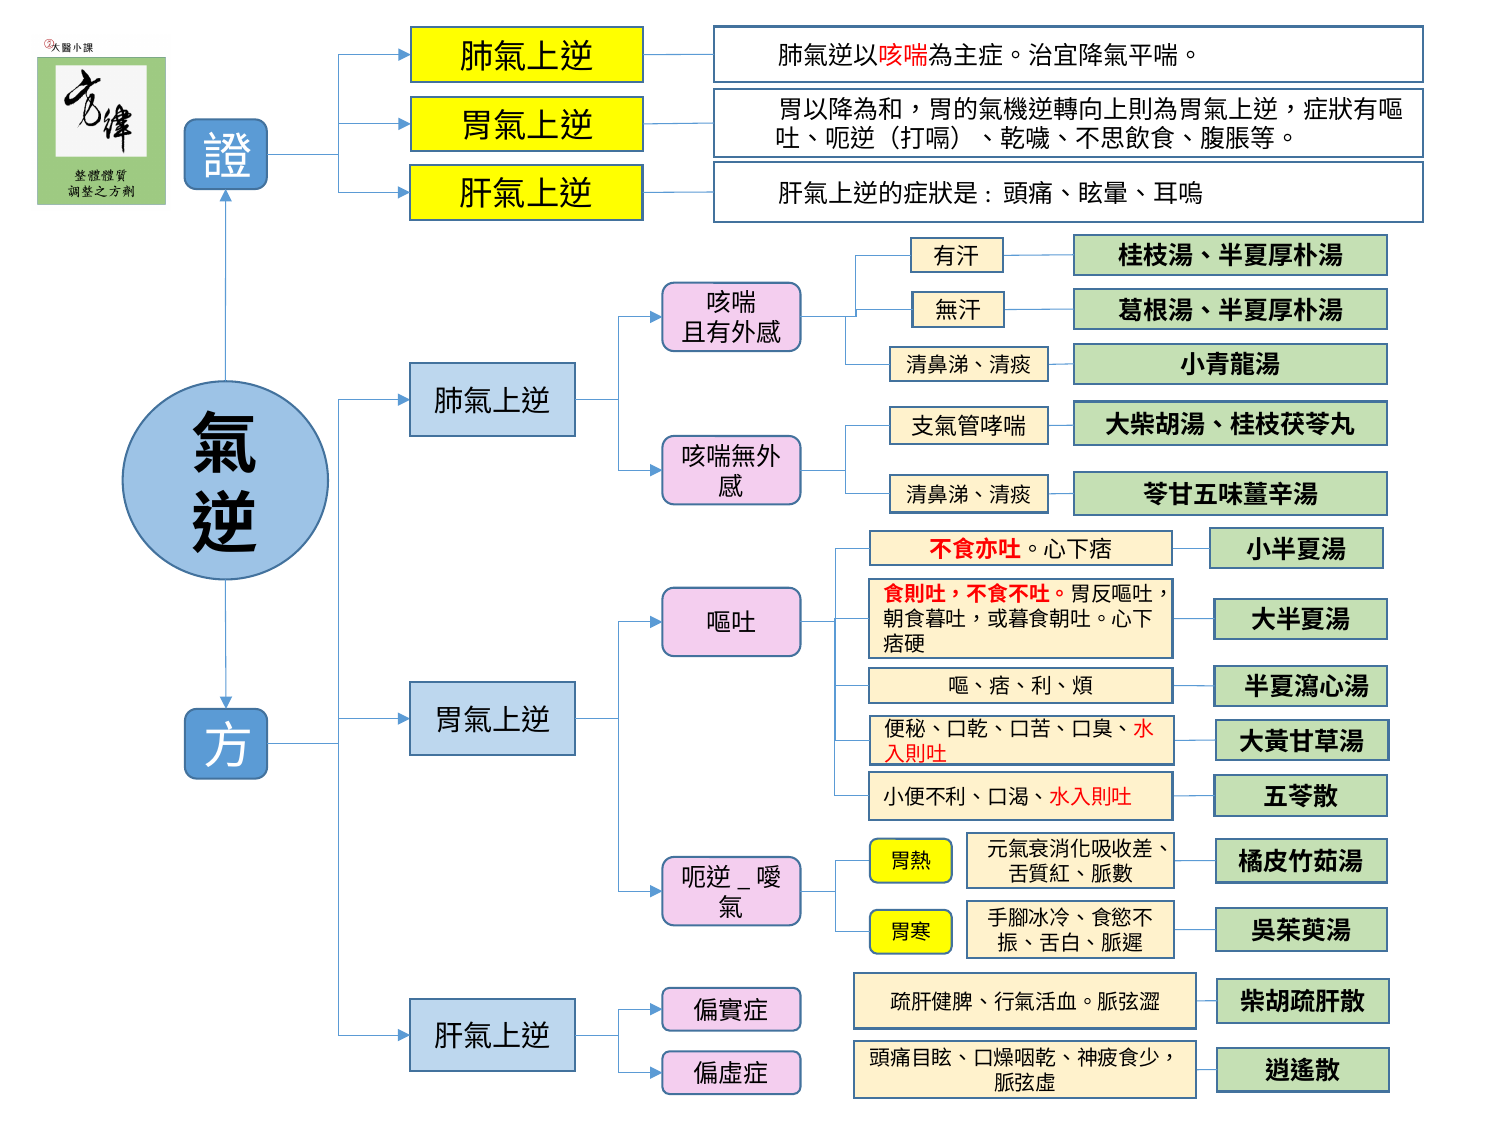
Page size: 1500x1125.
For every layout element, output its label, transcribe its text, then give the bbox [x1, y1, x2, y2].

text_box 嘔、痞、利、煩 [871, 667, 1174, 704]
text_box 證 [183, 118, 266, 191]
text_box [800, 548, 870, 621]
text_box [574, 718, 663, 892]
text_box 元氣衰消化吸收差、舌質紅、脈數 [966, 832, 1175, 889]
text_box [800, 255, 912, 309]
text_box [574, 621, 663, 718]
text_box 不食亦吐。心下痞 [869, 530, 1173, 566]
text_box 柴胡疏肝散 [1216, 978, 1390, 1024]
text_box 胃氣上逆 [411, 681, 574, 756]
text_box 肺氣上逆 [410, 26, 644, 83]
text_box 五苓散 [1213, 774, 1388, 817]
text_box 嘔吐 [661, 586, 800, 658]
text_box 疏肝健脾、行氣活血。脈弦澀 [853, 972, 1197, 1030]
text_box 桂枝湯、半夏厚朴湯 [1073, 234, 1388, 276]
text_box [800, 316, 890, 365]
text_box 方 [183, 707, 267, 780]
text_box 吳茱萸湯 [1215, 907, 1388, 952]
text_box 咳喘無外感 [661, 434, 802, 506]
text_box 大半夏湯 [1213, 598, 1388, 640]
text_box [800, 860, 870, 891]
text_box 頭痛目眩、口燥咽乾、神疲食少，脈弦虛 [853, 1040, 1197, 1099]
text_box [574, 1009, 663, 1036]
text_box 半夏瀉心湯 [1213, 665, 1388, 707]
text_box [800, 891, 870, 932]
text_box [574, 1036, 663, 1073]
text_box 逍遙散 [1216, 1047, 1390, 1093]
text_box 胃熱 [868, 837, 953, 884]
text_box 有汗 [910, 237, 1004, 273]
text_box 便秘、口乾、口苦、口臭、水入則吐 [869, 715, 1175, 766]
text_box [267, 743, 411, 1036]
text_box 橘皮竹茹湯 [1215, 838, 1388, 884]
text_box 無汗 [911, 291, 1005, 328]
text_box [266, 123, 411, 154]
picture [31, 34, 171, 211]
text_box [574, 316, 663, 399]
text_box 大黃甘草湯 [1215, 719, 1390, 761]
text_box 胃寒 [868, 908, 953, 955]
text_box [267, 399, 411, 743]
text_box 氣逆 [121, 380, 286, 581]
text_box 胃以降為和，胃的氣機逆轉向上則為胃氣上逆，症狀有嘔吐、呃逆（打嗝）、乾噦、不思飲食、腹脹等。 [713, 88, 1424, 158]
text_box 呃逆_噯氣 [661, 855, 800, 927]
text_box 咳喘 且有外感 [661, 281, 800, 353]
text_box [800, 621, 869, 796]
text_box 葛根湯、半夏厚朴湯 [1073, 288, 1388, 330]
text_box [266, 54, 411, 123]
text_box 清鼻涕、清痰 [889, 346, 1049, 382]
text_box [800, 309, 913, 317]
text_box 小半夏湯 [1209, 527, 1384, 569]
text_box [574, 399, 663, 471]
text_box 肝氣上逆 [409, 164, 644, 221]
text_box 偏實症 [661, 986, 802, 1032]
text_box 肺氣上逆 [409, 362, 574, 437]
text_box 肝氣上逆 [409, 998, 576, 1072]
text_box 大柴胡湯、桂枝茯苓丸 [1073, 400, 1388, 446]
text_box 支氣管哮喘 [889, 406, 1049, 445]
text_box 偏虛症 [661, 1050, 802, 1096]
text_box 肝氣上逆的症狀是: 頭痛、眩暈、耳嗚 [713, 161, 1424, 223]
text_box 苓甘五味薑辛湯 [1073, 471, 1388, 516]
text_box 清鼻涕、清痰 [889, 474, 1049, 514]
text_box 肺氣逆以咳喘為主症。治宜降氣平喘。 [713, 25, 1424, 83]
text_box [266, 154, 411, 193]
text_box 食則吐，不食不吐。胃反嘔吐，朝食暮吐，或暮食朝吐。心下痞硬 [870, 578, 1174, 659]
text_box 小青龍湯 [1073, 343, 1388, 385]
text_box 小便不利、口渴、水入則吐 [868, 771, 1174, 821]
text_box 胃氣上逆 [411, 96, 644, 152]
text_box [800, 425, 890, 470]
text_box 手腳冰冷、食慾不振、舌白、脈遲 [966, 900, 1175, 959]
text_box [800, 470, 890, 494]
